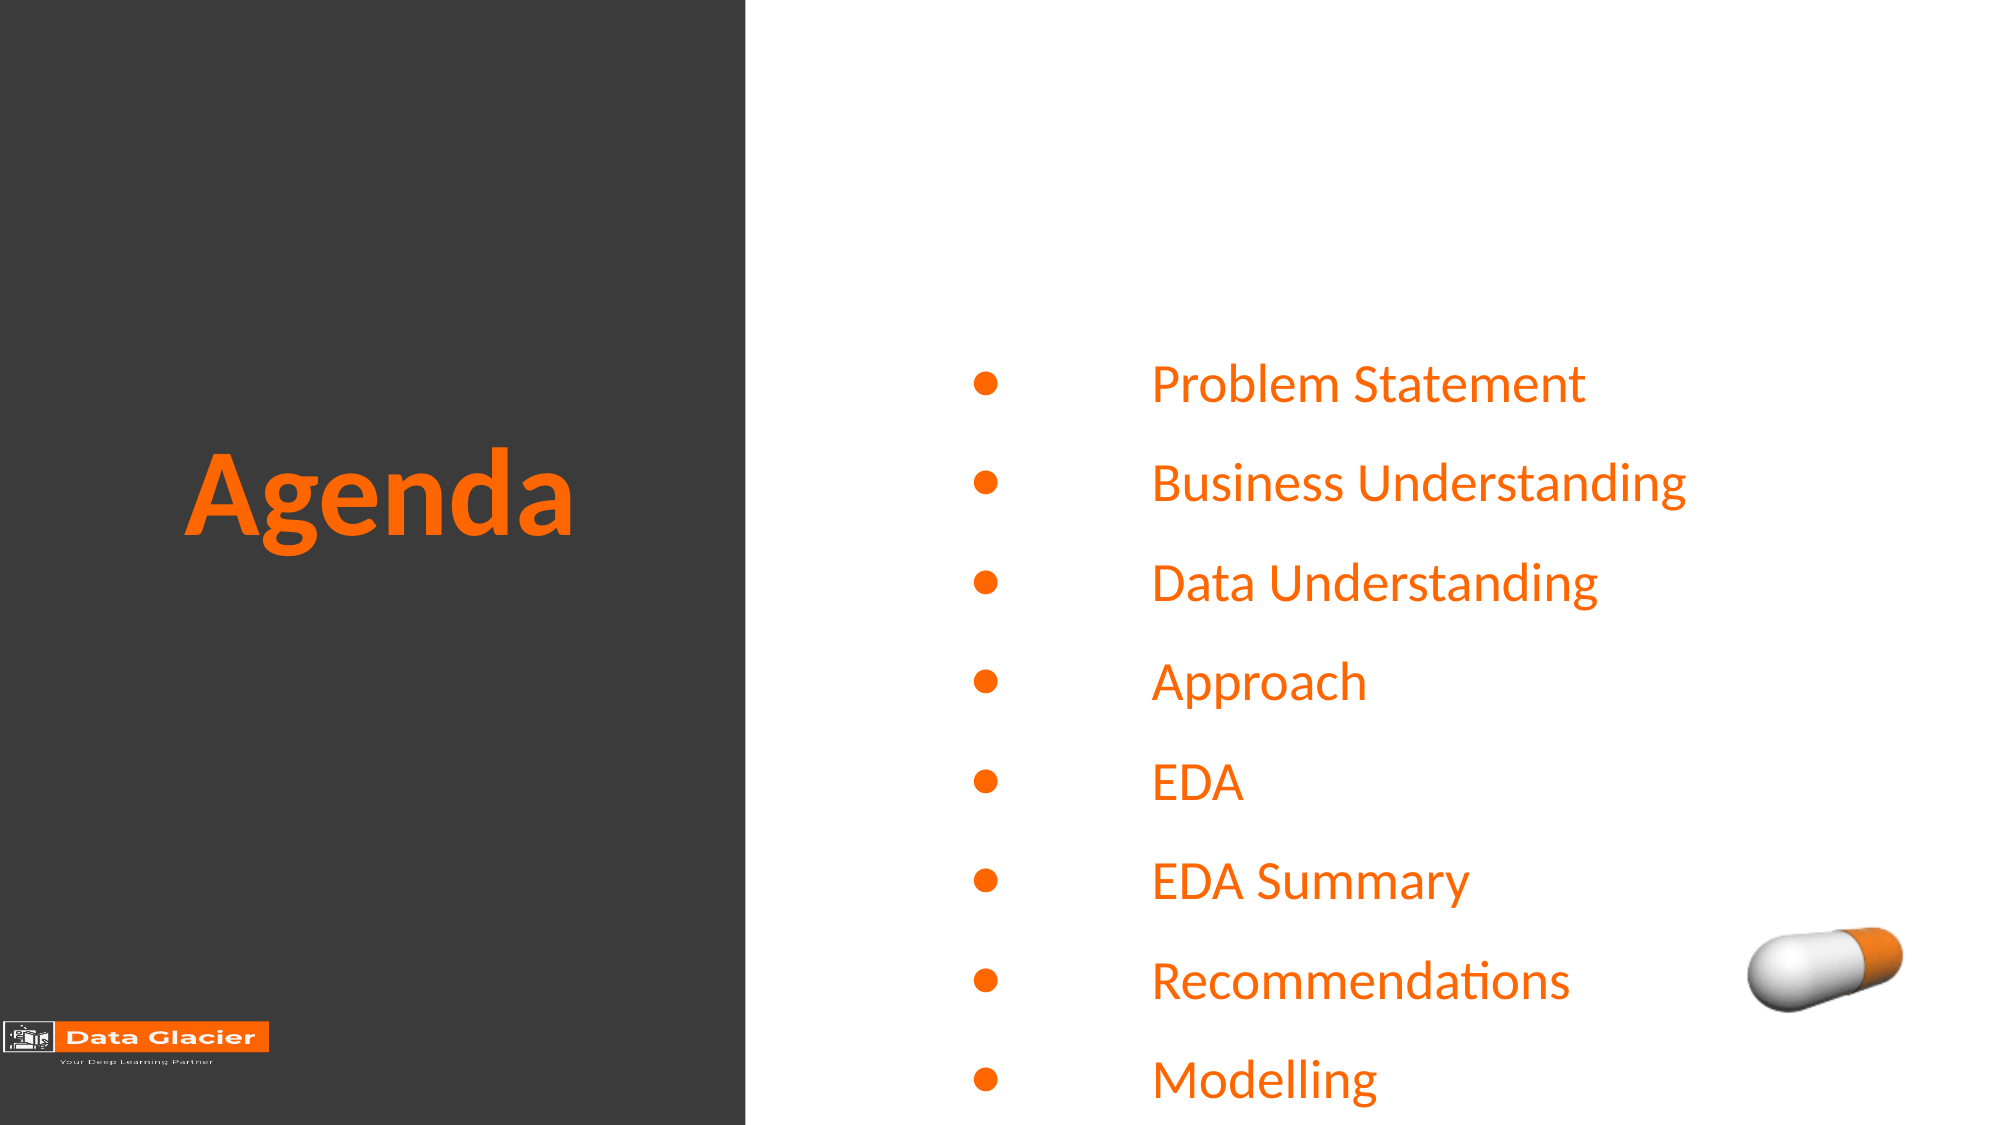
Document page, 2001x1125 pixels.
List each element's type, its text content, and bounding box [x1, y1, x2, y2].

picture [1723, 854, 1958, 1090]
subtitle Problem Statement Business Understanding Data Understanding Approach EDA EDA Summary Recommendations Modelling [940, 0, 2000, 1125]
title Agenda [0, 0, 746, 1125]
picture [0, 961, 272, 1125]
